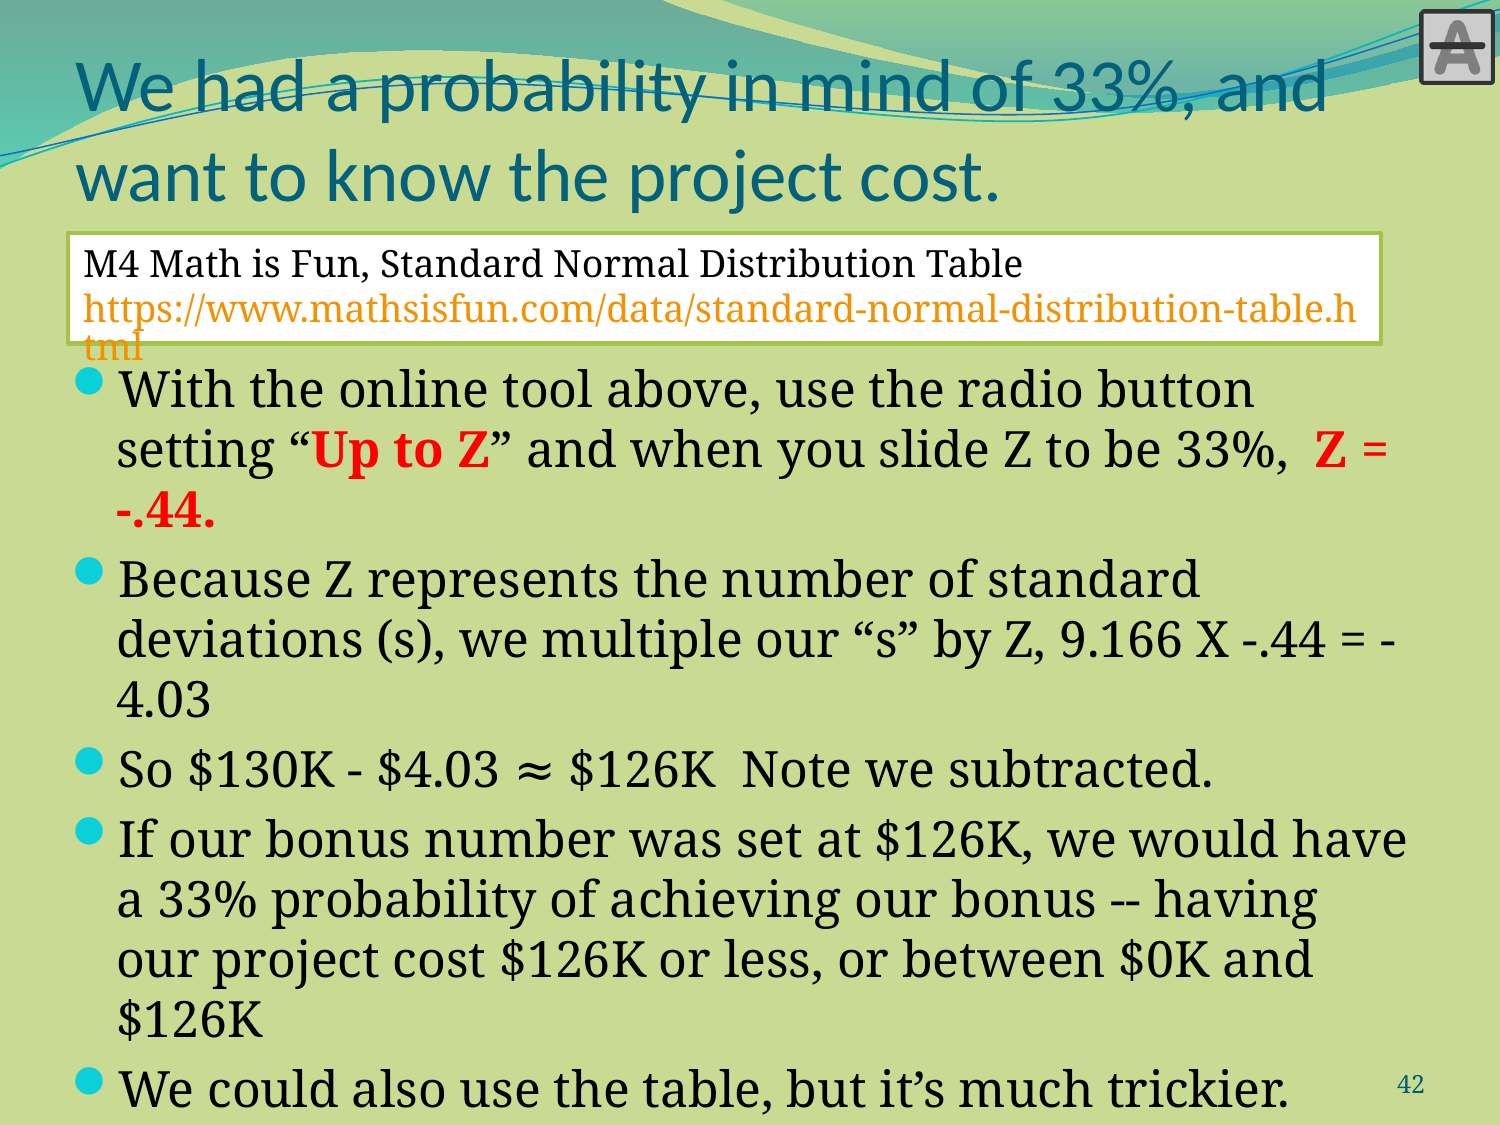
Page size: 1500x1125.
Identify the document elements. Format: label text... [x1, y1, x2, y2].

slide_number 42 [1299, 1042, 1425, 1103]
picture [1418, 9, 1495, 85]
title We had a probability in mind of 33%, and want to know the project cost. [74, 29, 1388, 218]
text_box M4 Math is Fun, Standard Normal Distribution Table https://www.mathsisfun.com/data/standard-normal-distribution-table.html [66, 231, 1383, 346]
list With the online tool above, use the radio button setting “Up to Z” and when you slide Z to be 33%, Z = -.44. Because Z represents the number of standard deviations (s), we multiple our “s” by Z, 9.166 X -.44 = -4.03 So $130K - $4.03 ≈ $126K Note we subtracted. If our bonus number was set at $126K, we would have a 33% probability of achieving our bonus -- having our project cost $126K or less, or between $0K and $126K We could also use the table, but it’s much trickier. [56, 349, 1426, 1103]
